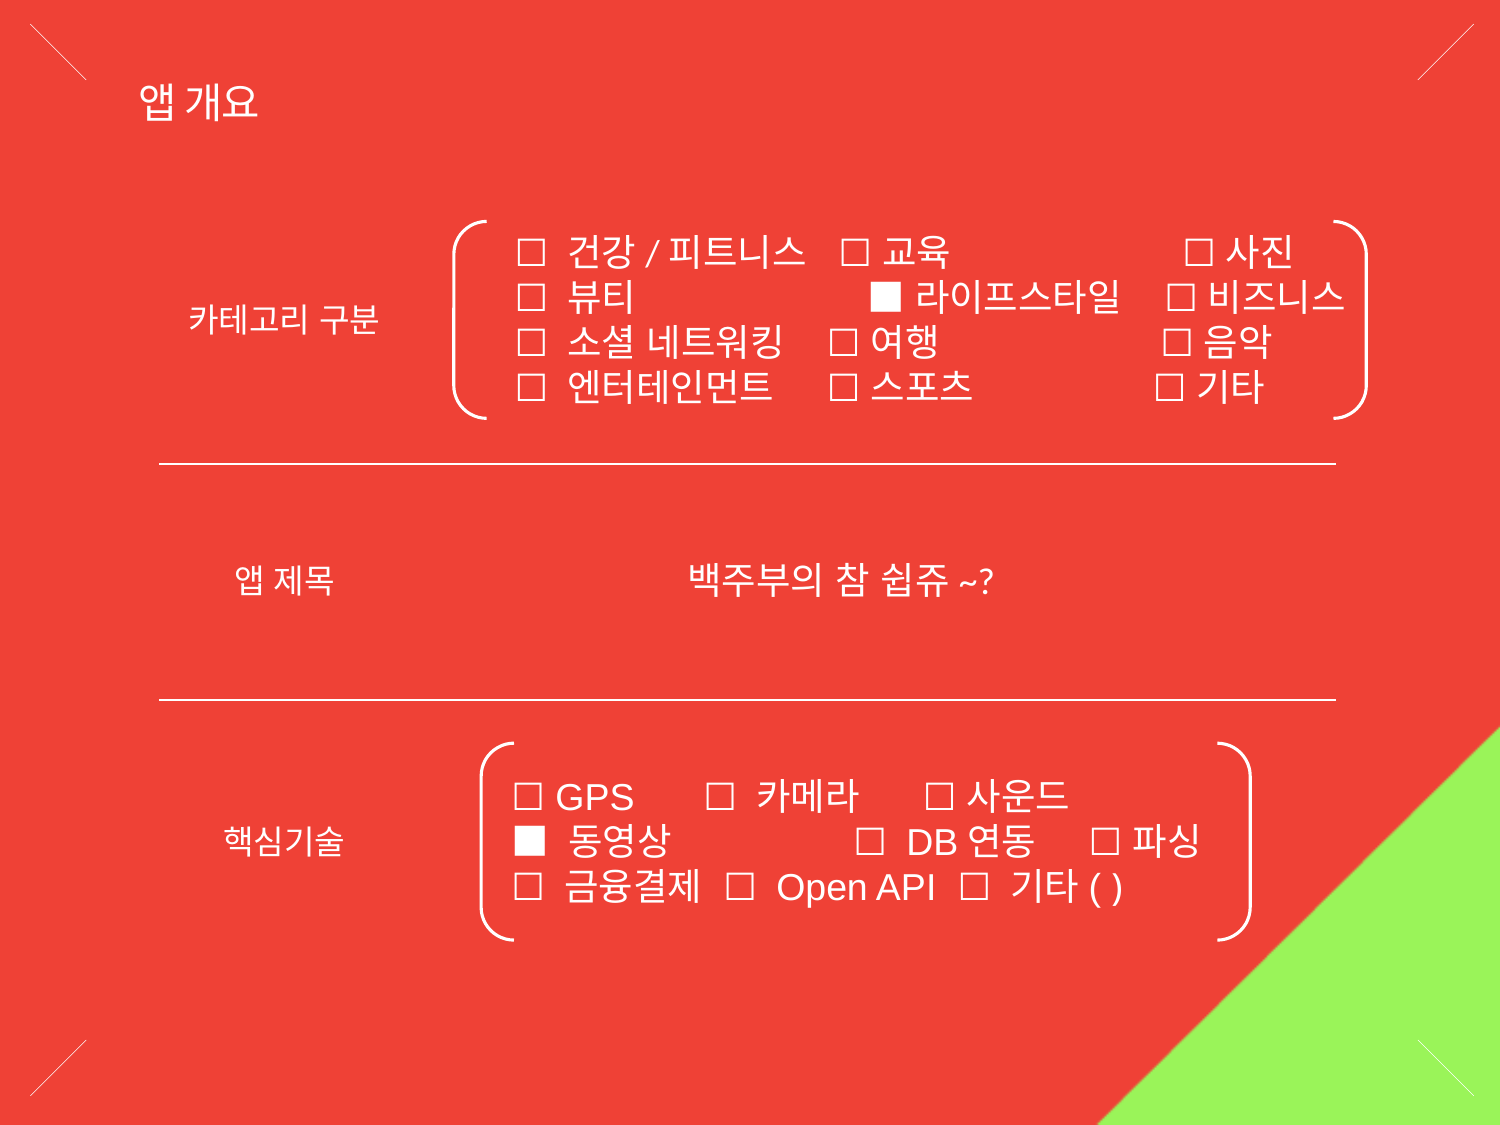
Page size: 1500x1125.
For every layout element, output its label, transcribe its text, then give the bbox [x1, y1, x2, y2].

text_box 핵심기술 [208, 813, 361, 869]
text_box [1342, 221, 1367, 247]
text_box 앱 제목 [219, 552, 350, 607]
text_box [453, 220, 1367, 419]
picture [0, 0, 1500, 1125]
text_box [480, 742, 1251, 941]
text_box 카테고리 구분 [173, 292, 396, 347]
text_box 앱 개요 [123, 80, 991, 135]
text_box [30, 1039, 1474, 1096]
text_box 백주부의 참 쉽쥬~? [672, 549, 1011, 610]
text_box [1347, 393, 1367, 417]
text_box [30, 24, 1474, 80]
